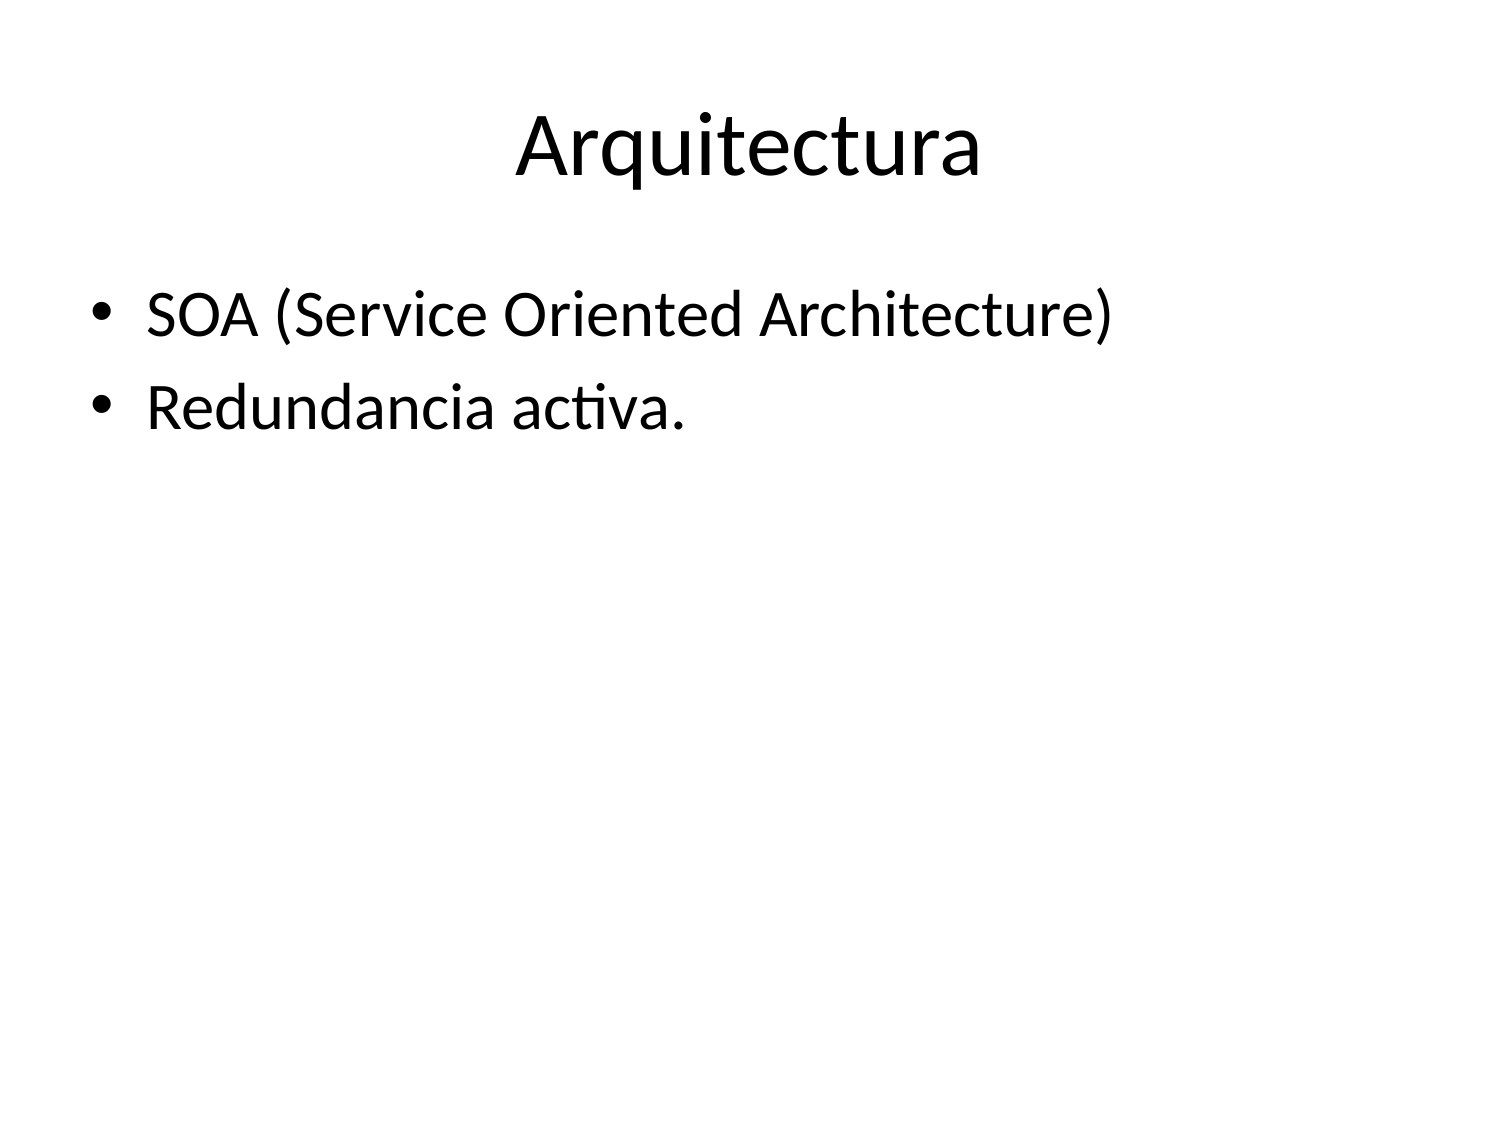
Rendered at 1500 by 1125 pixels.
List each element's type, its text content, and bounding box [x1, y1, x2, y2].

title Arquitectura [75, 45, 1425, 233]
list SOA (Service Oriented Architecture) Redundancia activa. [75, 262, 1425, 1005]
